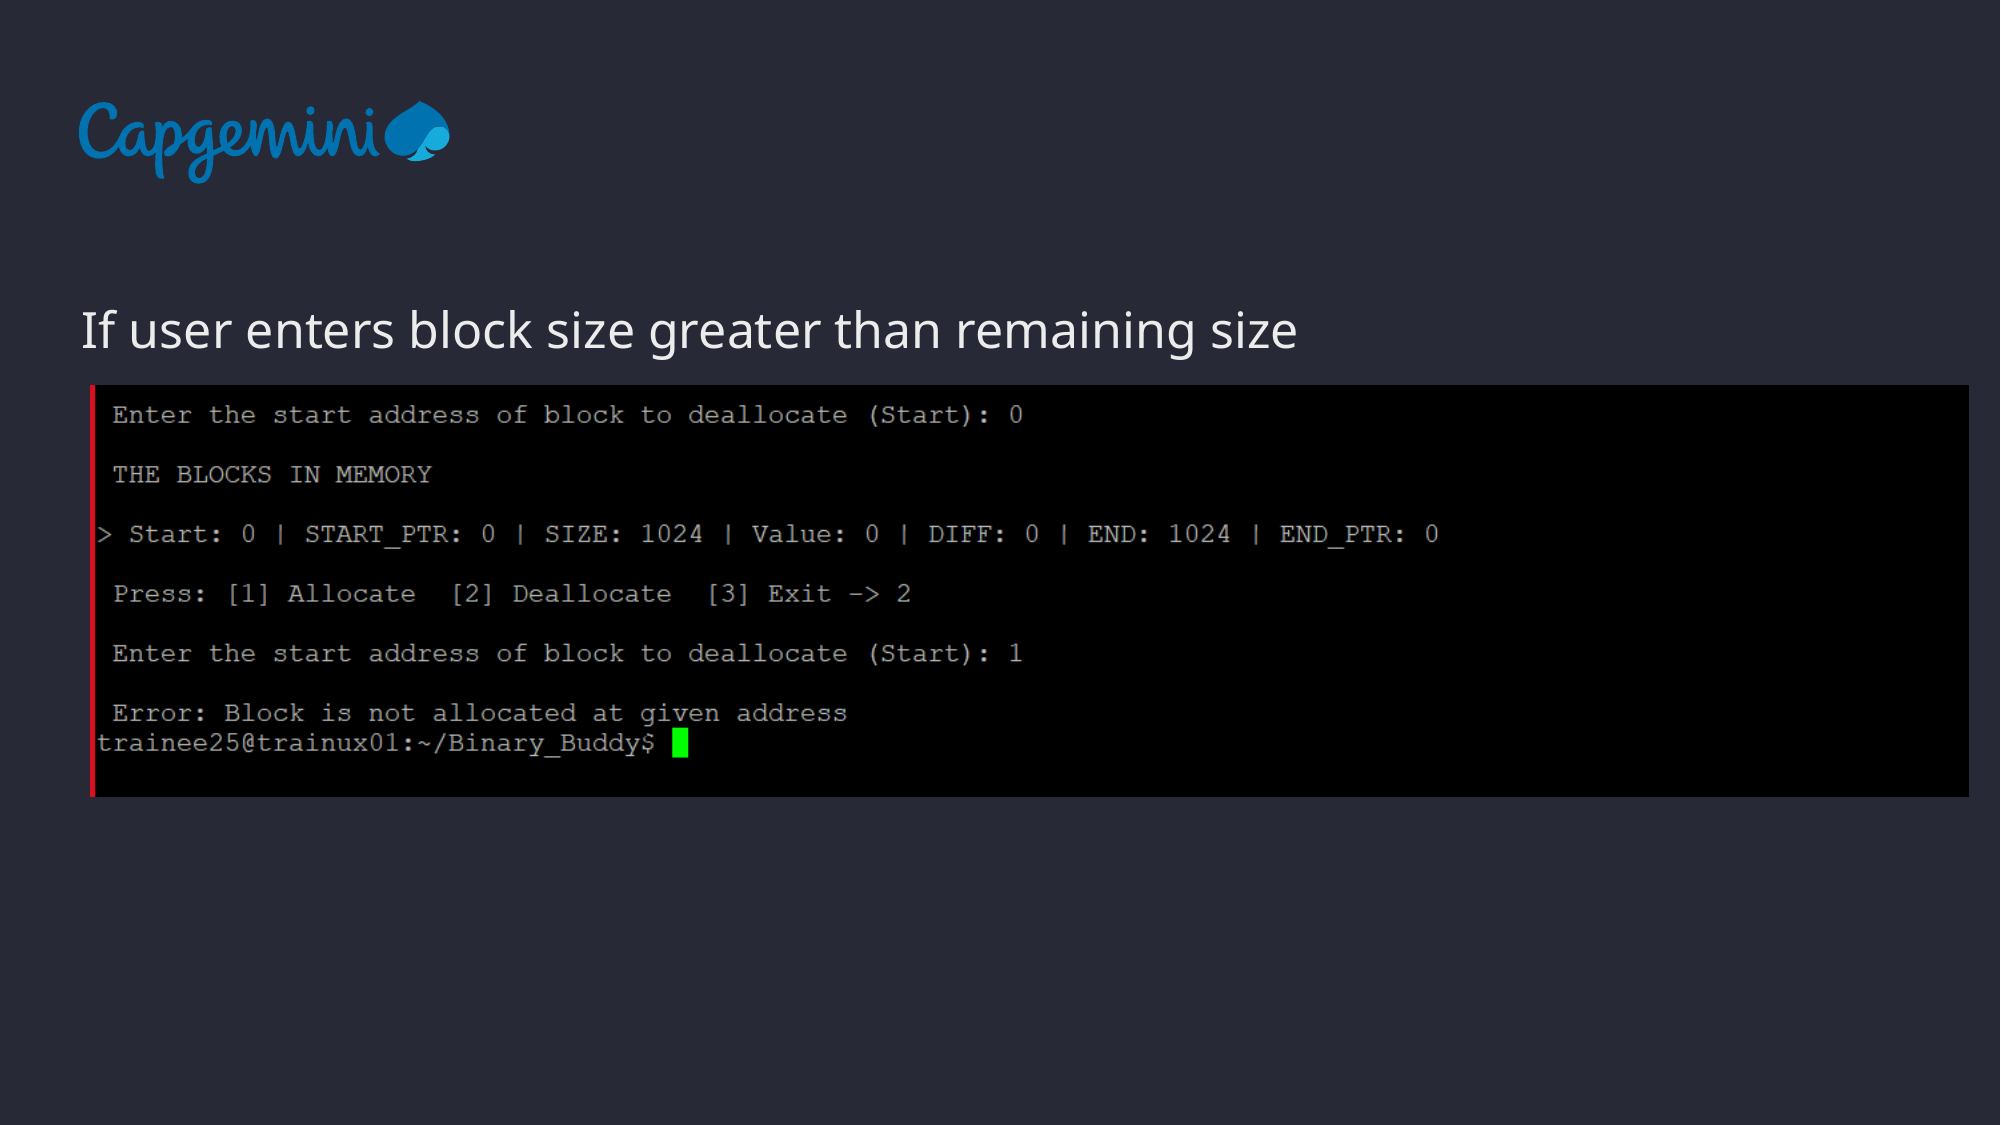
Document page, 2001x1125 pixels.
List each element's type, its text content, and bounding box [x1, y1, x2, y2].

text_box If user enters block size greater than remaining size [66, 290, 1473, 366]
picture [90, 385, 1969, 797]
